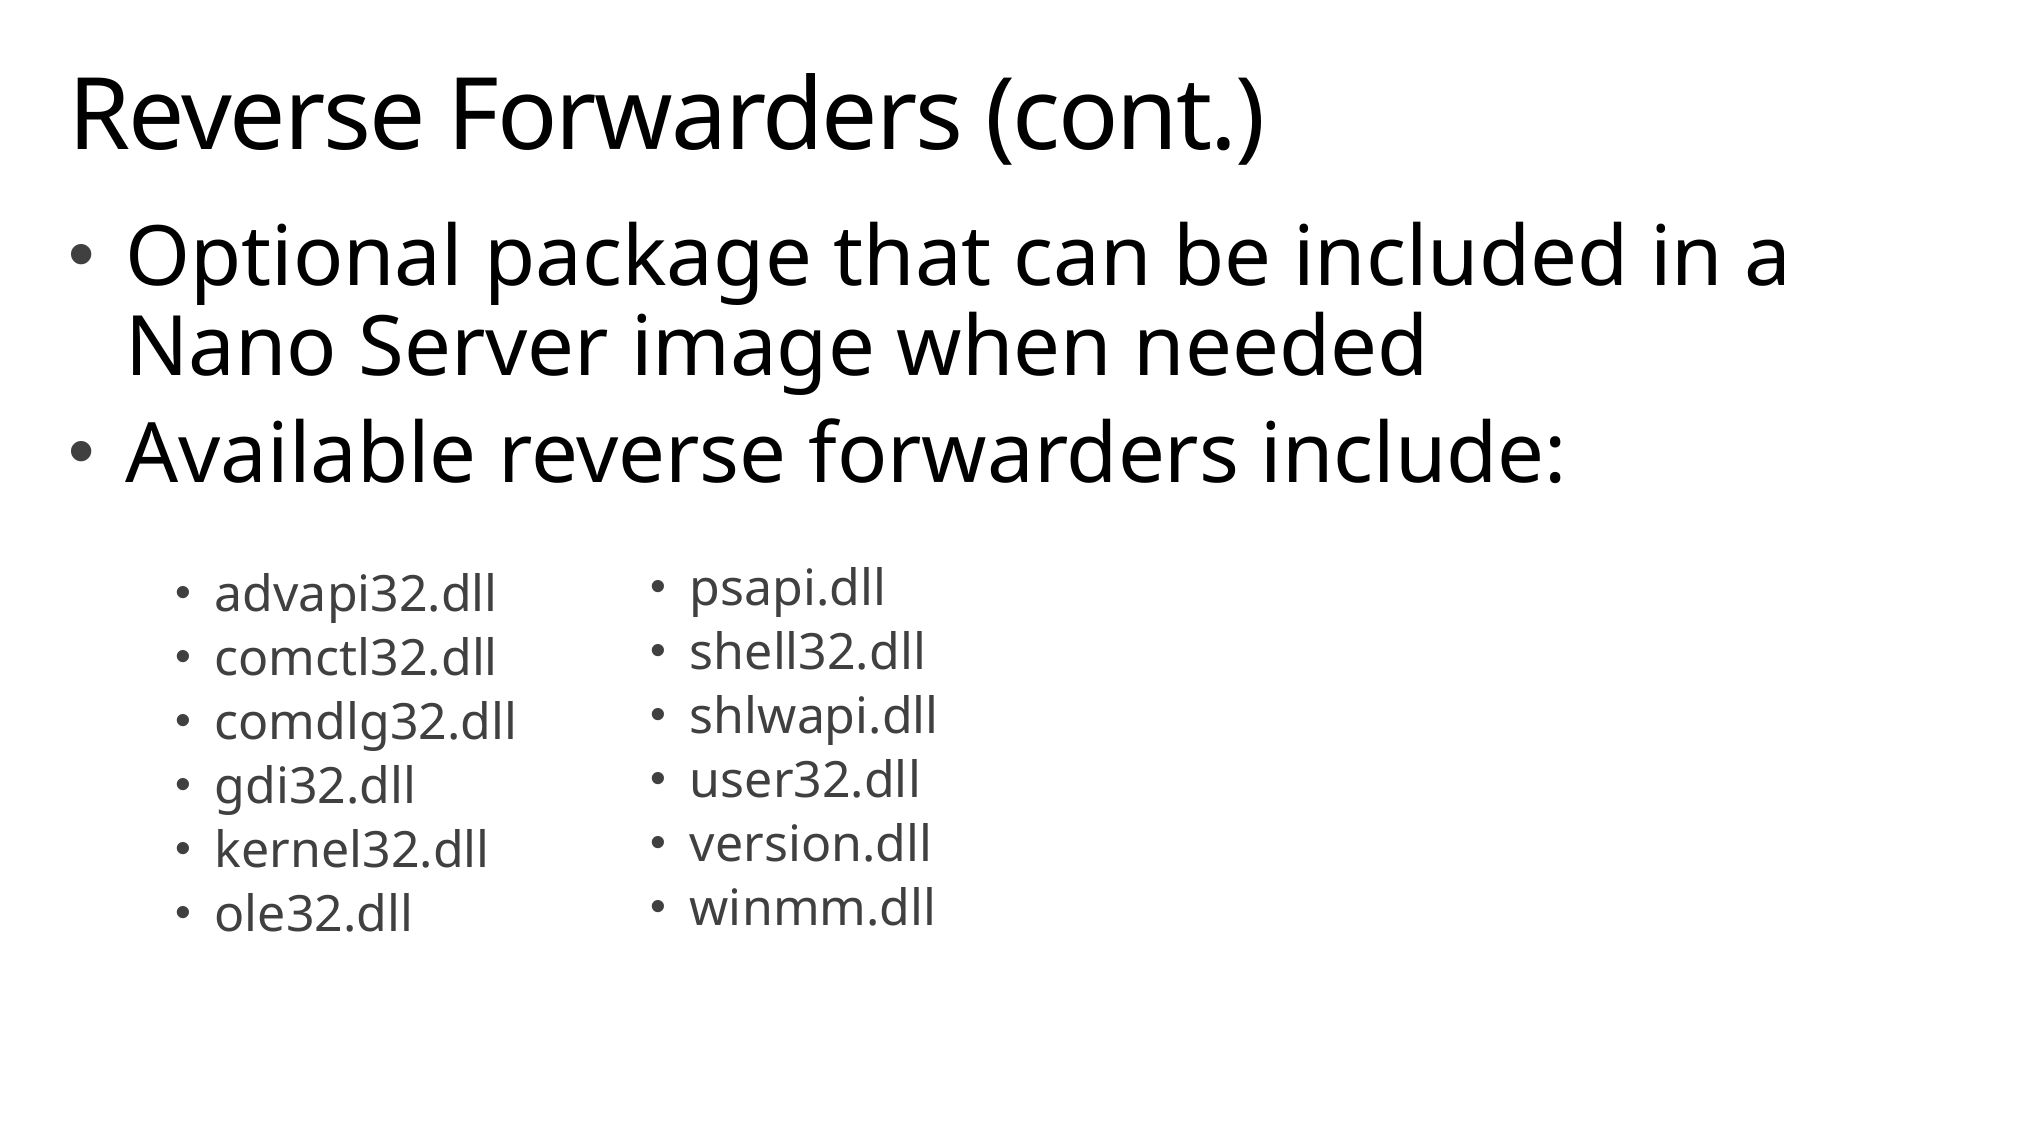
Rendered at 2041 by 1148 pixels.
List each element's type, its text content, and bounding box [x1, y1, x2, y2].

list Optional package that can be included in a Nano Server image when needed Available reverse forwarders include: [45, 199, 1996, 589]
title Reverse Forwarders (cont.) [45, 48, 1996, 199]
text_box advapi32.dll comctl32.dll comdlg32.dll gdi32.dll kernel32.dll ole32.dll [95, 553, 708, 1021]
text_box psapi.dll shell32.dll shlwapi.dll user32.dll version.dll winmm.dll [570, 547, 1183, 1015]
